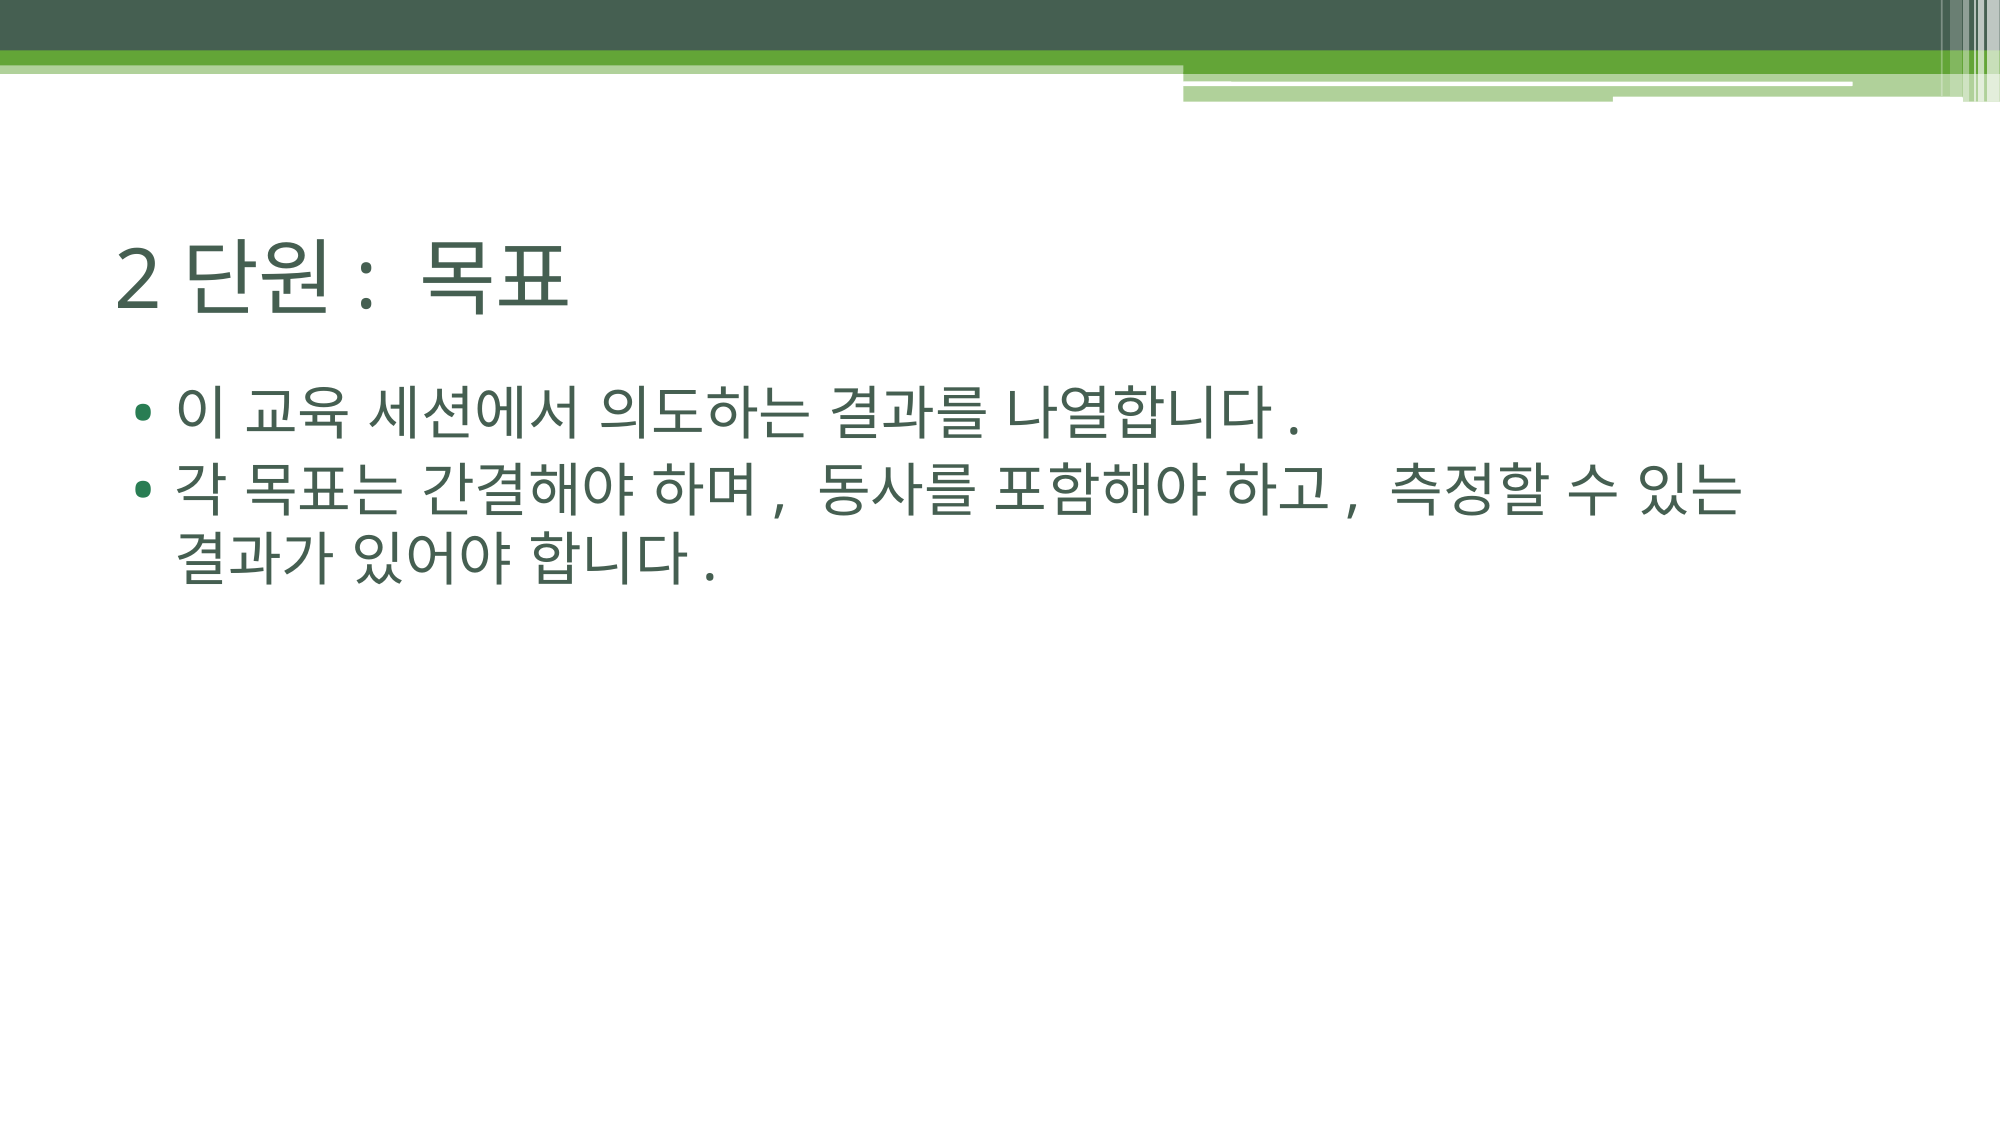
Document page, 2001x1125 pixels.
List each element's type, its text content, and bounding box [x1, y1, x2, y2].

list 이 교육 세션에서 의도하는 결과를 나열합니다. 각 목표는 간결해야 하며, 동사를 포함해야 하고, 측정할 수 있는 결과가 있어야 합니다. [99, 368, 1900, 1079]
title 2단원: 목표 [99, 187, 1900, 363]
